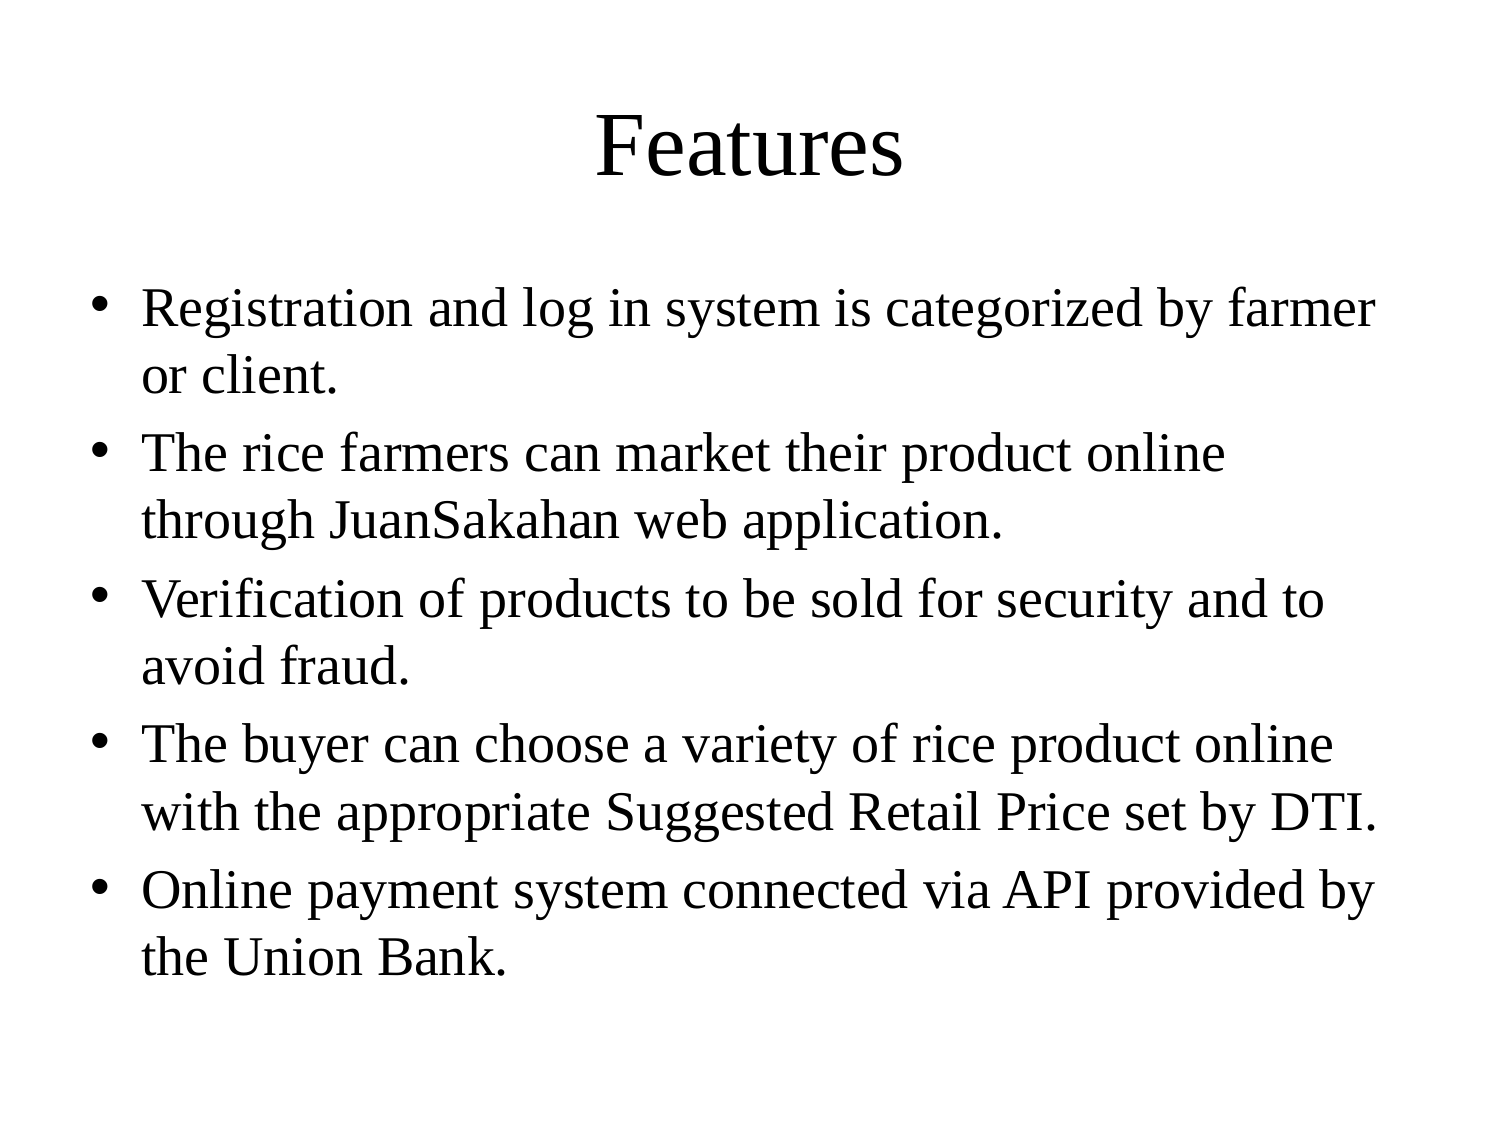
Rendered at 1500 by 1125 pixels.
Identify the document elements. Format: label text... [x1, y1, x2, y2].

title Features [75, 45, 1425, 233]
list Registration and log in system is categorized by farmer or client. The rice farmers can market their product online through JuanSakahan web application. Verification of products to be sold for security and to avoid fraud. The buyer can choose a variety of rice product online with the appropriate Suggested Retail Price set by DTI. Online payment system connected via API provided by the Union Bank. [75, 262, 1425, 1005]
